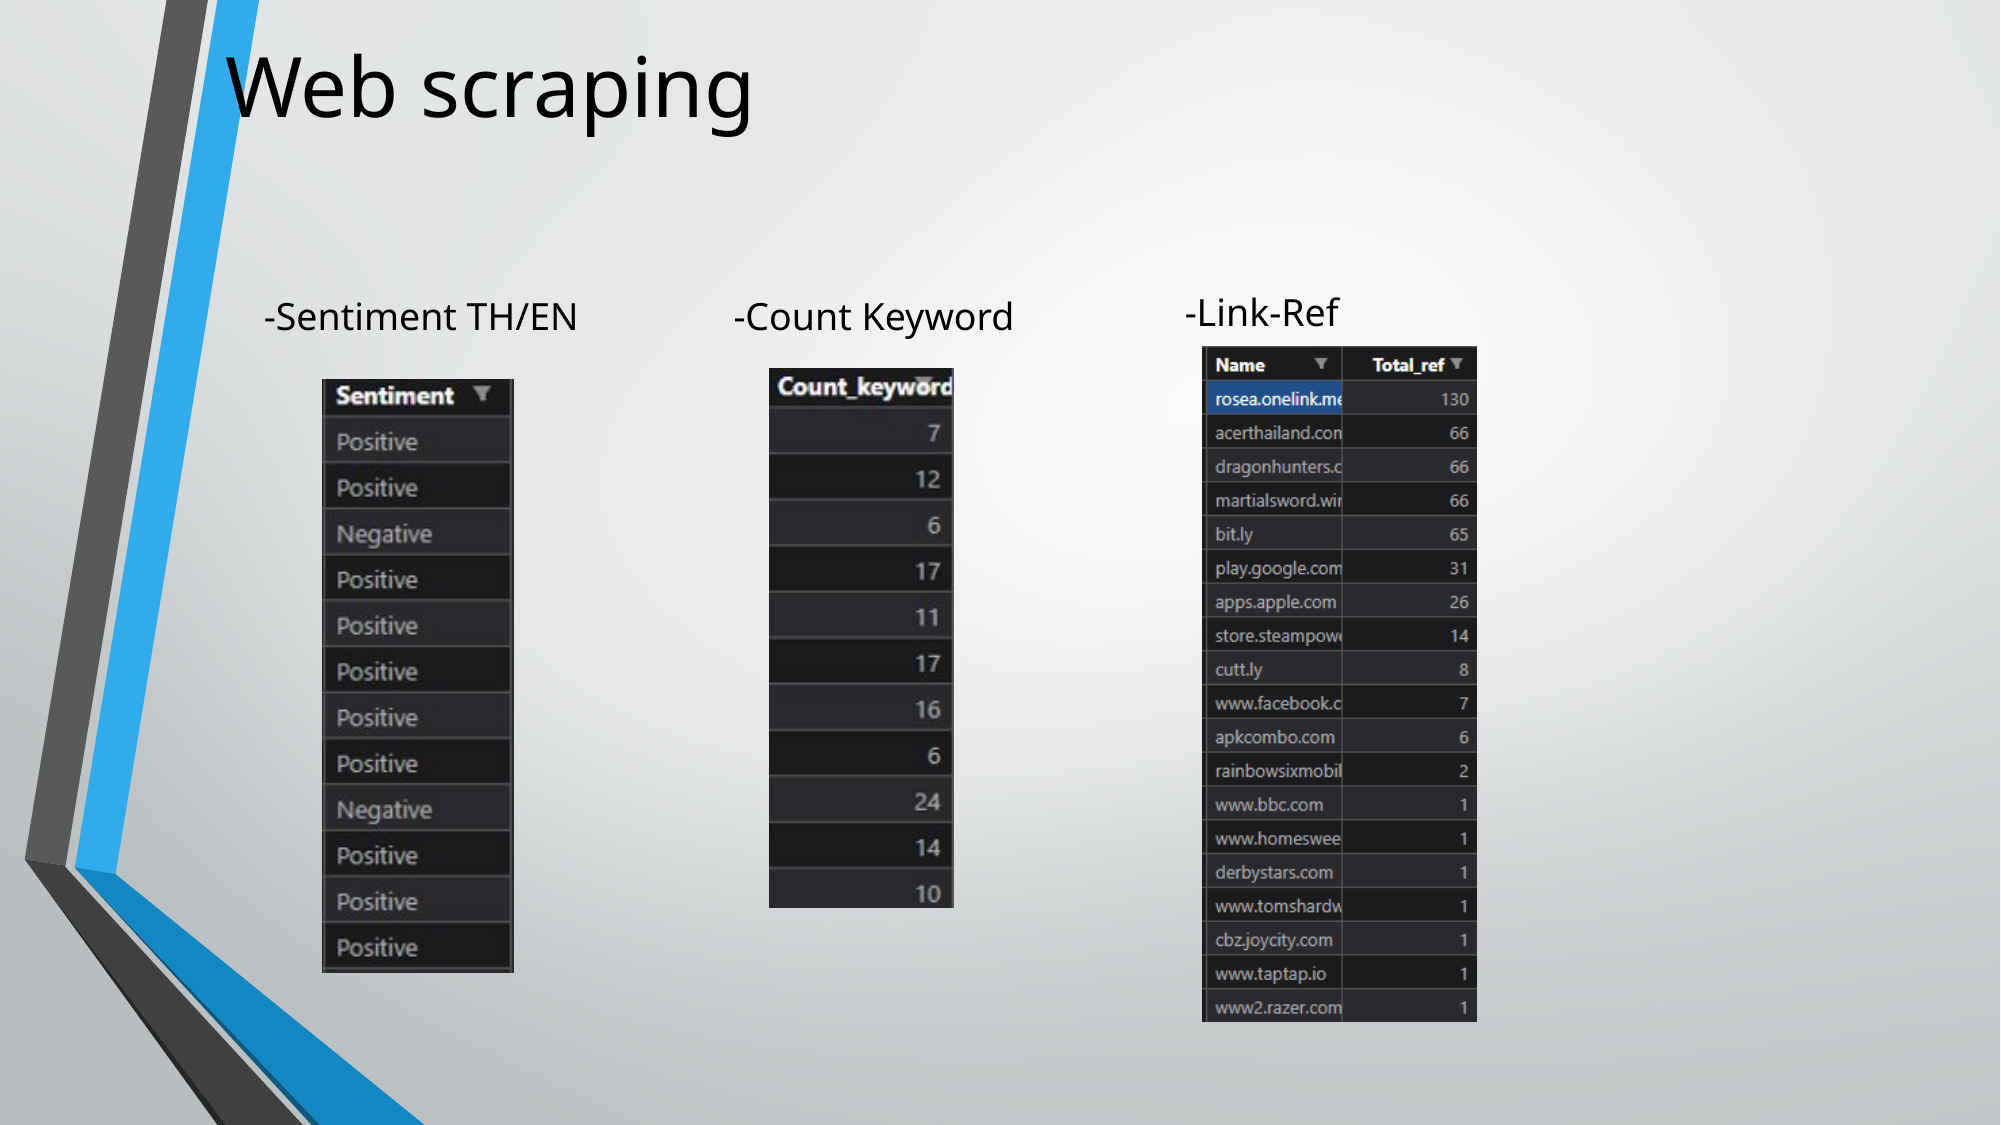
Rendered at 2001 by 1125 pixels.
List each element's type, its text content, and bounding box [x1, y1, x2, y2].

text_box -Link-Ref [1169, 281, 1620, 341]
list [322, 379, 514, 973]
picture [769, 368, 954, 908]
text_box -Count Keyword [718, 285, 1169, 346]
picture [1202, 346, 1478, 1023]
text_box -Sentiment TH/EN [249, 285, 699, 346]
title Web scraping [0, 0, 1313, 278]
